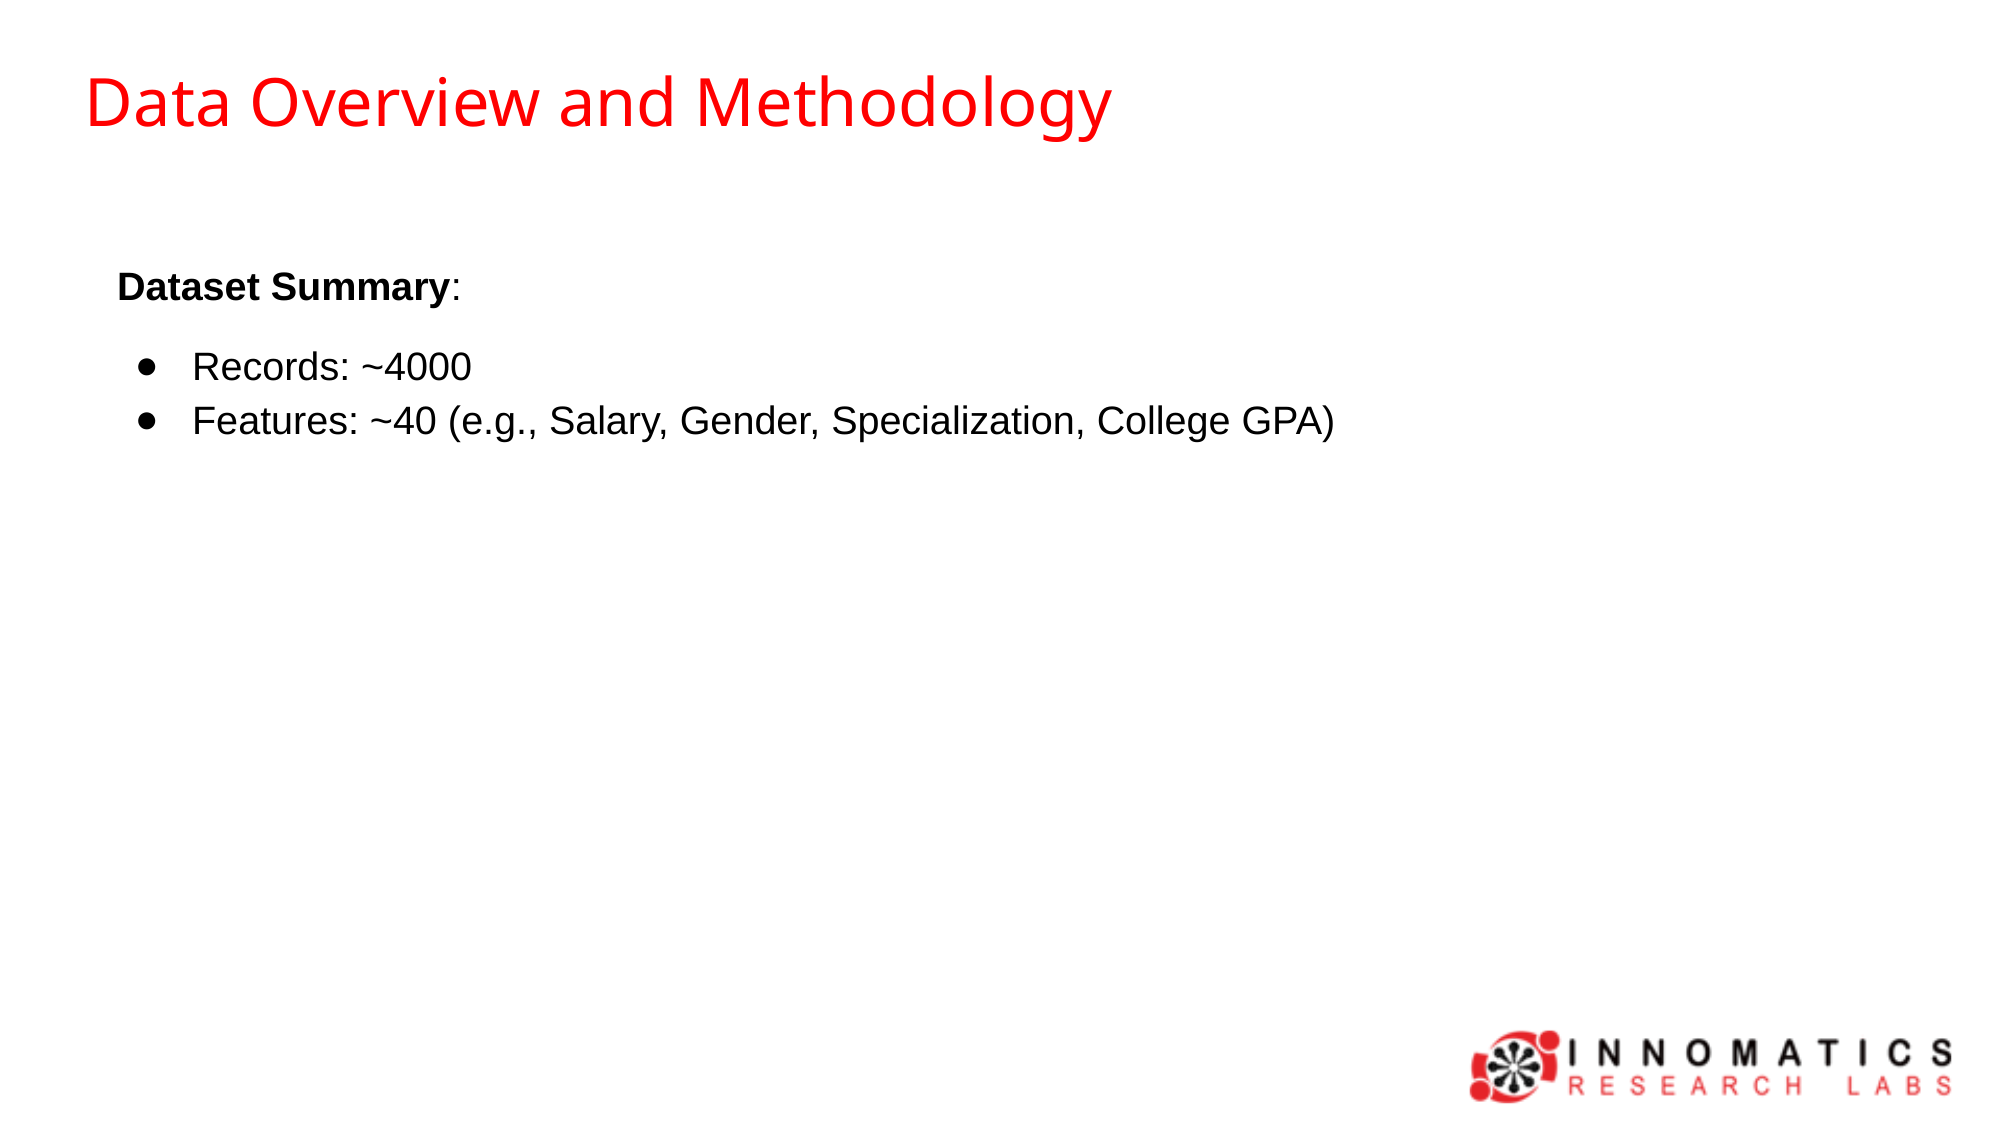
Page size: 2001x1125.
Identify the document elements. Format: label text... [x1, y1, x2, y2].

text_box Dataset Summary: Records: ~4000 Features: ~40 (e.g., Salary, Gender, Specialization, College GPA) [102, 246, 1898, 688]
text_box Data Overview and Methodology [70, 68, 1326, 148]
picture [1445, 1014, 1975, 1125]
